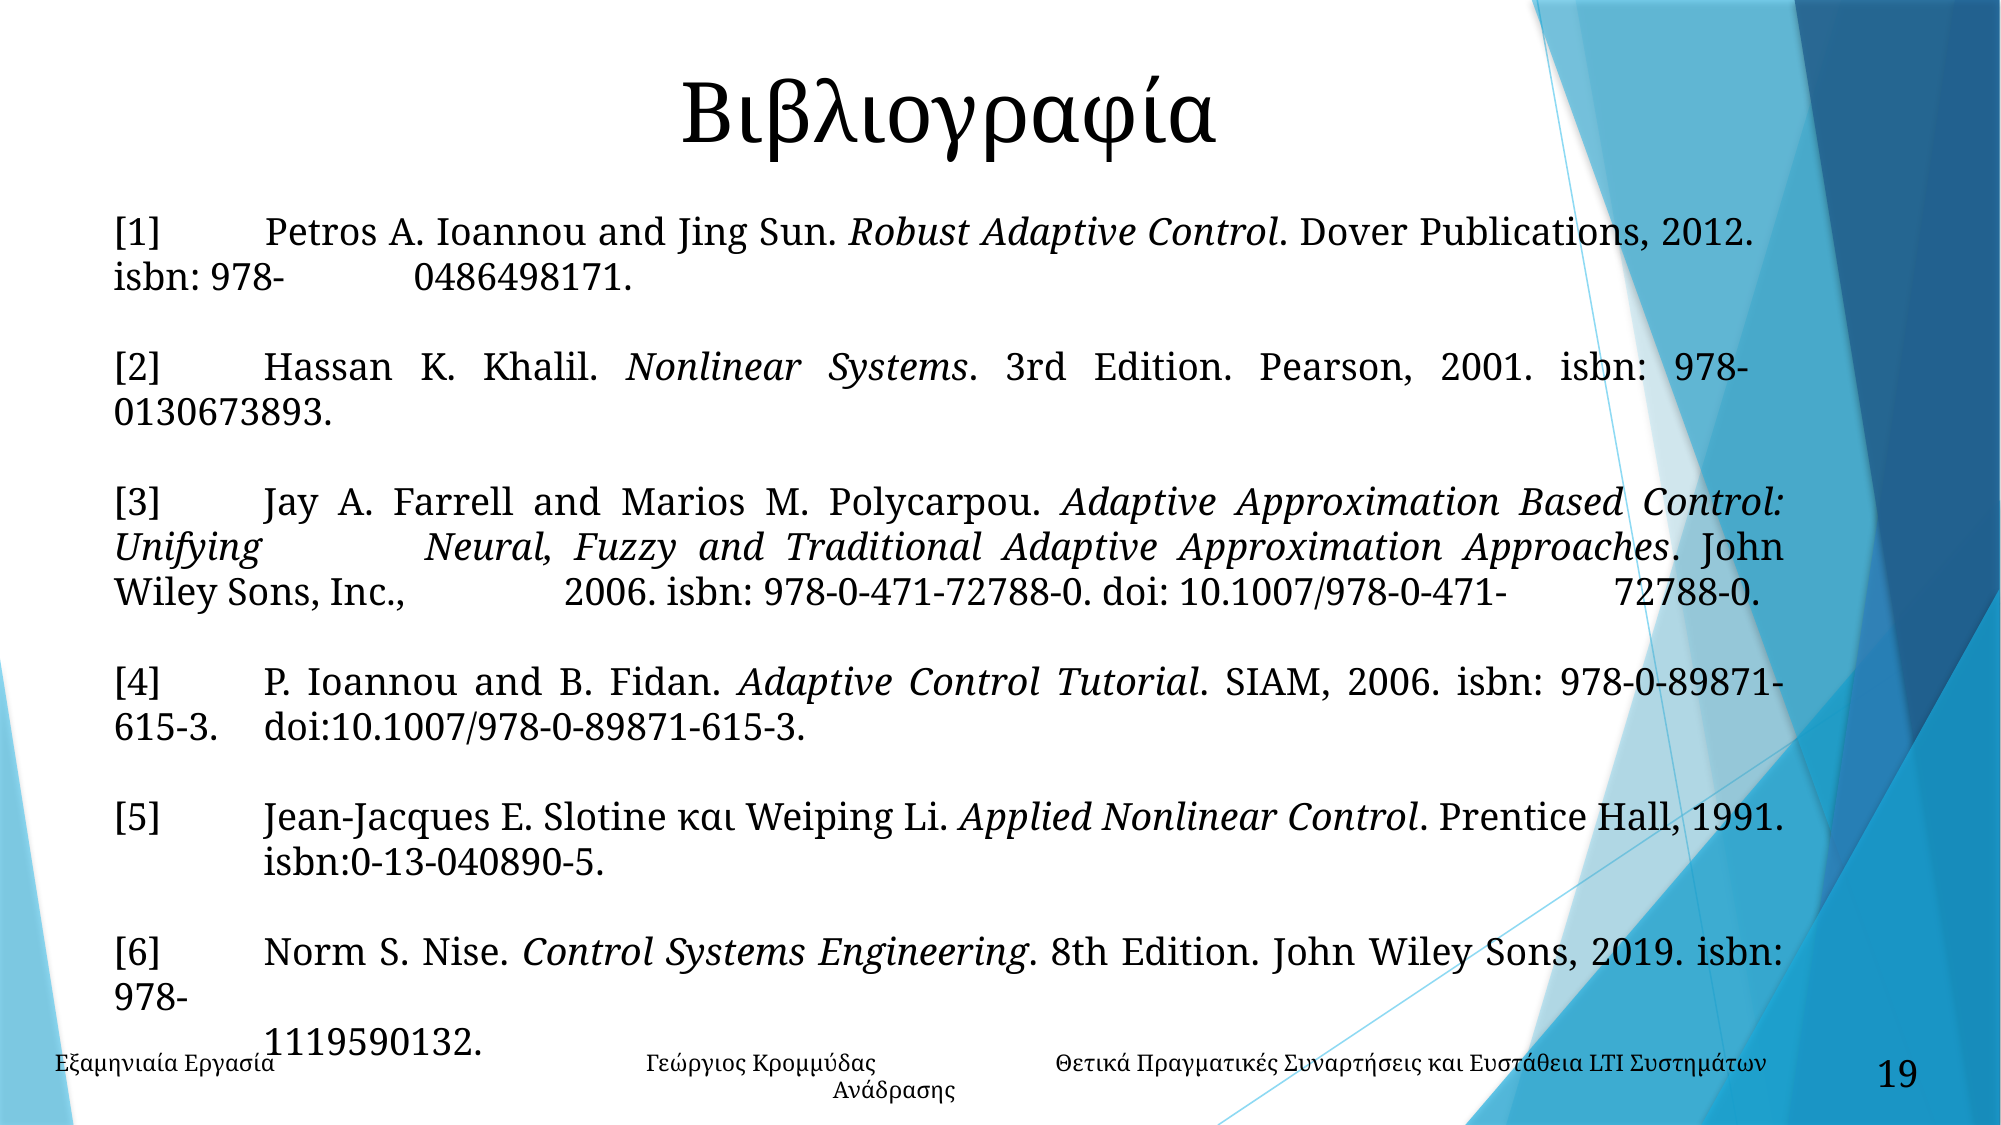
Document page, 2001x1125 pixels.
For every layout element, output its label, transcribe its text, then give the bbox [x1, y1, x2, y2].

slide_number 19 [1841, 1045, 1954, 1106]
title Βιβλιογραφία [244, 51, 1655, 169]
text_box [1] Petros A. Ioannou and Jing Sun. Robust Adaptive Control. Dover Publications, 2012. isbn: 978- 0486498171. [2] Hassan K. Khalil. Nonlinear Systems. 3rd Edition. Pearson, 2001. isbn: 978- 0130673893. [3] Jay A. Farrell and Marios M. Polycarpou. Adaptive Approximation Based Control: Unifying Neural, Fuzzy and Traditional Adaptive Approximation Approaches. John Wiley Sons, Inc., 2006. isbn: 978-0-471-72788-0. doi: 10.1007/978-0-471- 72788-0. [4] P. Ioannou and B. Fidan. Adaptive Control Tutorial. SIAM, 2006. isbn: 978-0-89871-615-3. doi:10.1007/978-0-89871-615-3. [5] Jean-Jacques E. Slotine και Weiping Li. Applied Nonlinear Control. Prentice Hall, 1991. isbn:0-13-040890-5. [6] Norm S. Nise. Control Systems Engineering. 8th Edition. John Wiley Sons, 2019. isbn: 978- 1119590132. [98, 200, 1800, 1115]
text_box Εξαμηνιαία Εργασία Γεώργιος Κρομμύδας Θετικά Πραγματικές Συναρτήσεις και Ευστάθεια LTI Συστημάτων Ανάδρασης [24, 1035, 1800, 1116]
